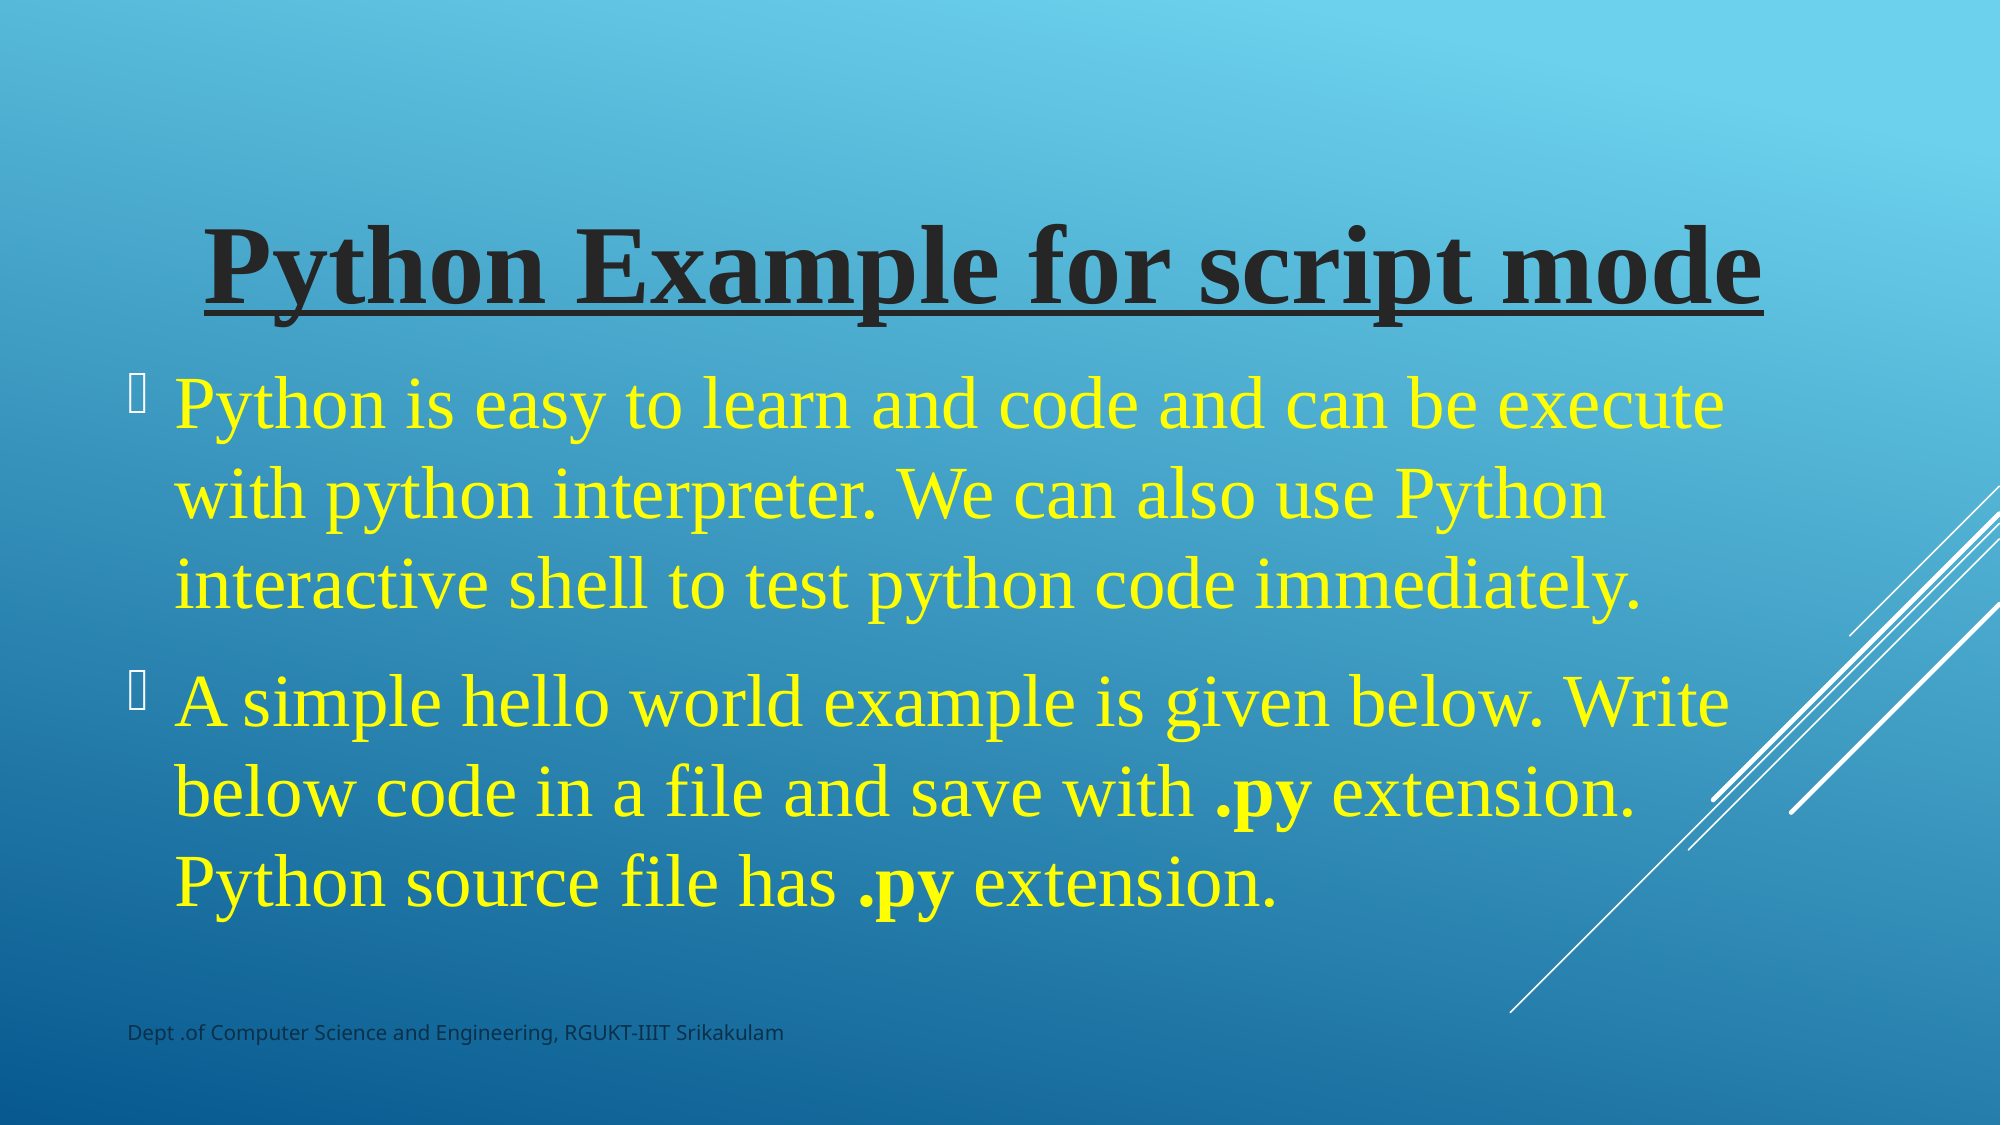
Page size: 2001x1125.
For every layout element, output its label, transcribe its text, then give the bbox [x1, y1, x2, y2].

footer Dept .of Computer Science and Engineering, RGUKT-IIIT Srikakulam [112, 1012, 1350, 1073]
list Python Example for script mode Python is easy to learn and code and can be execute with python interpreter. We can also use Python interactive shell to test python code immediately. A simple hello world example is given below. Write below code in a file and save with .py extension. Python source file has .py extension. [112, 112, 1856, 1072]
